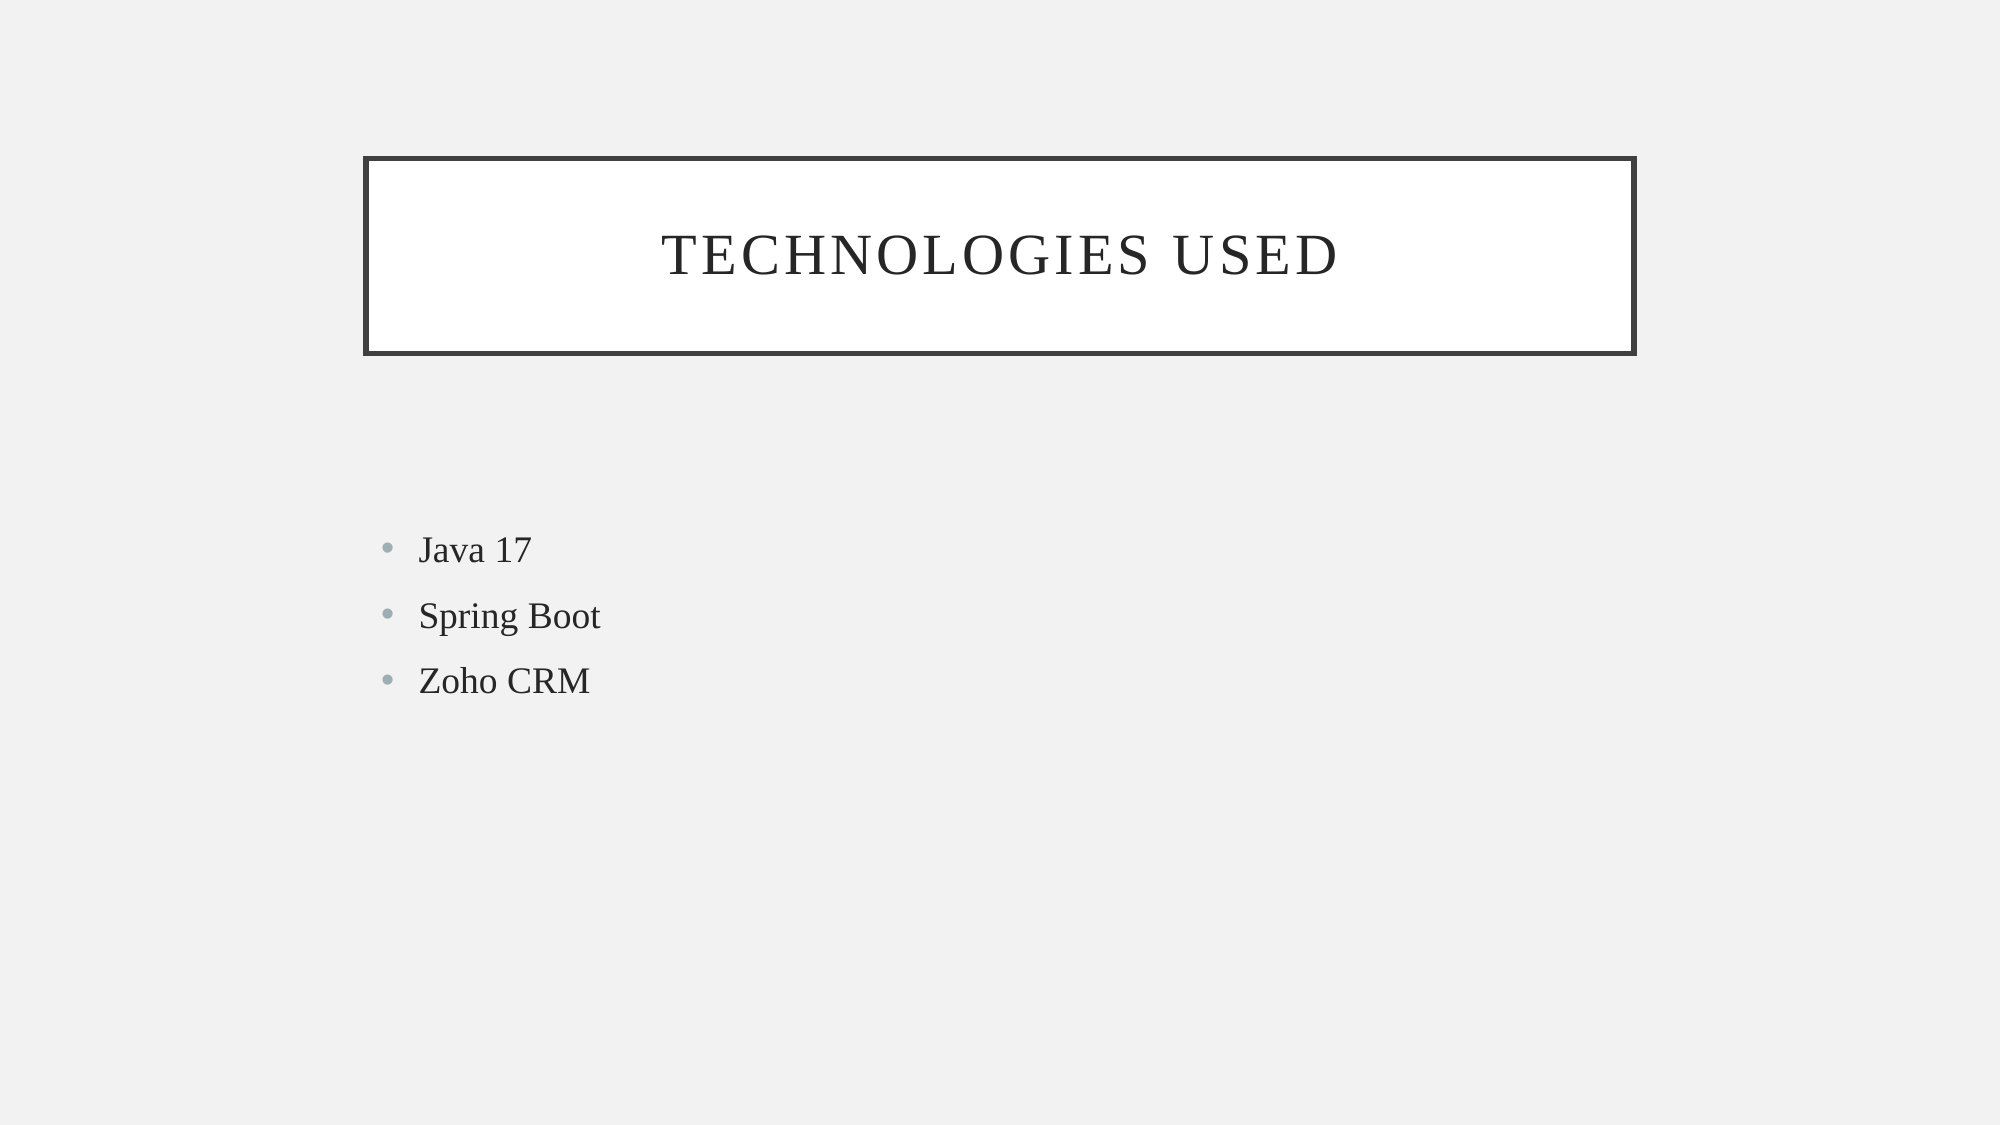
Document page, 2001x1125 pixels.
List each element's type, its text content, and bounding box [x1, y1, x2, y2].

title Technologies USed [363, 156, 1637, 356]
list Java 17 Spring Boot Zoho CRM [366, 517, 1634, 1027]
